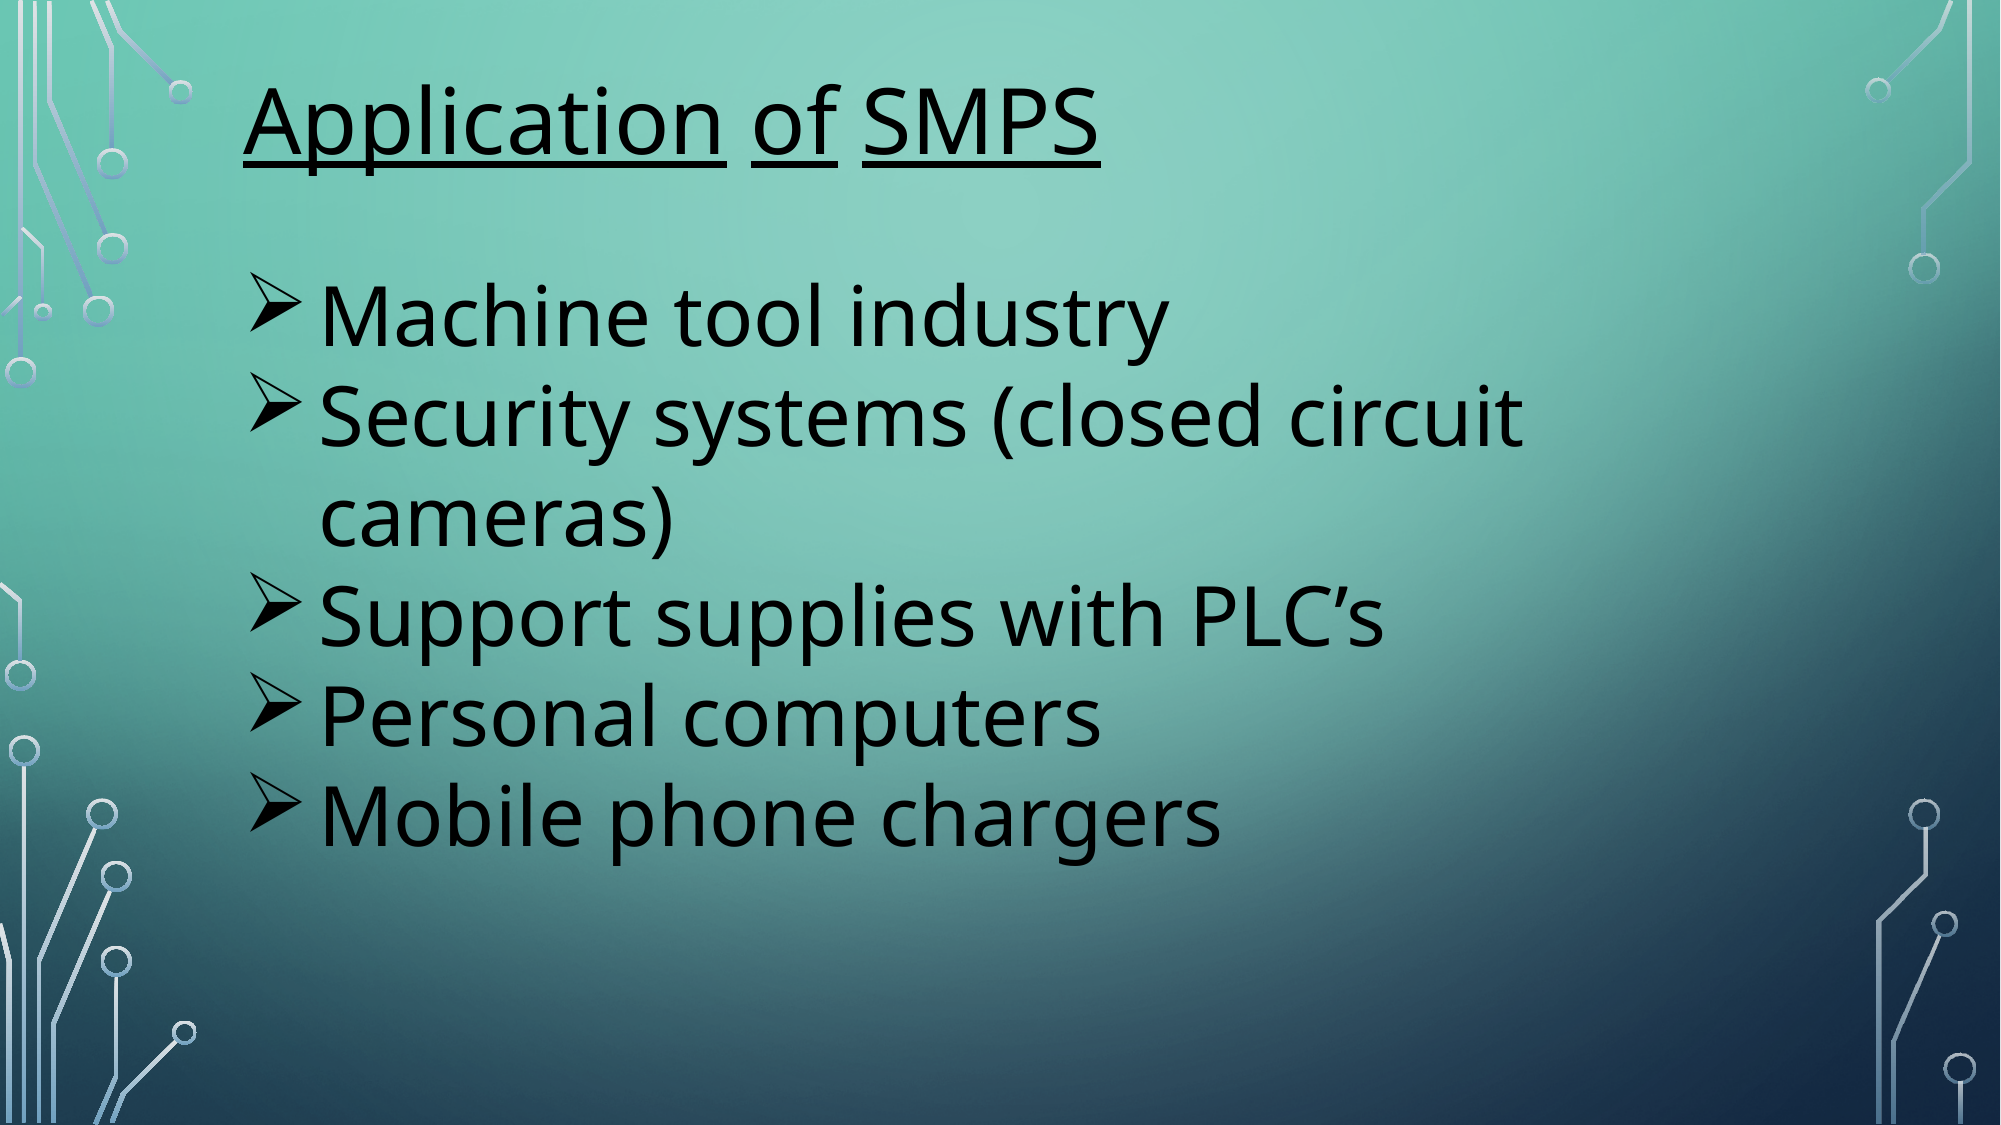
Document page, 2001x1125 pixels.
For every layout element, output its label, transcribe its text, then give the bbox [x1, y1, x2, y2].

text_box Application of SMPS Machine tool industry Security systems (closed circuit cameras) Support supplies with PLC’s Personal computers Mobile phone chargers [228, 55, 1755, 871]
